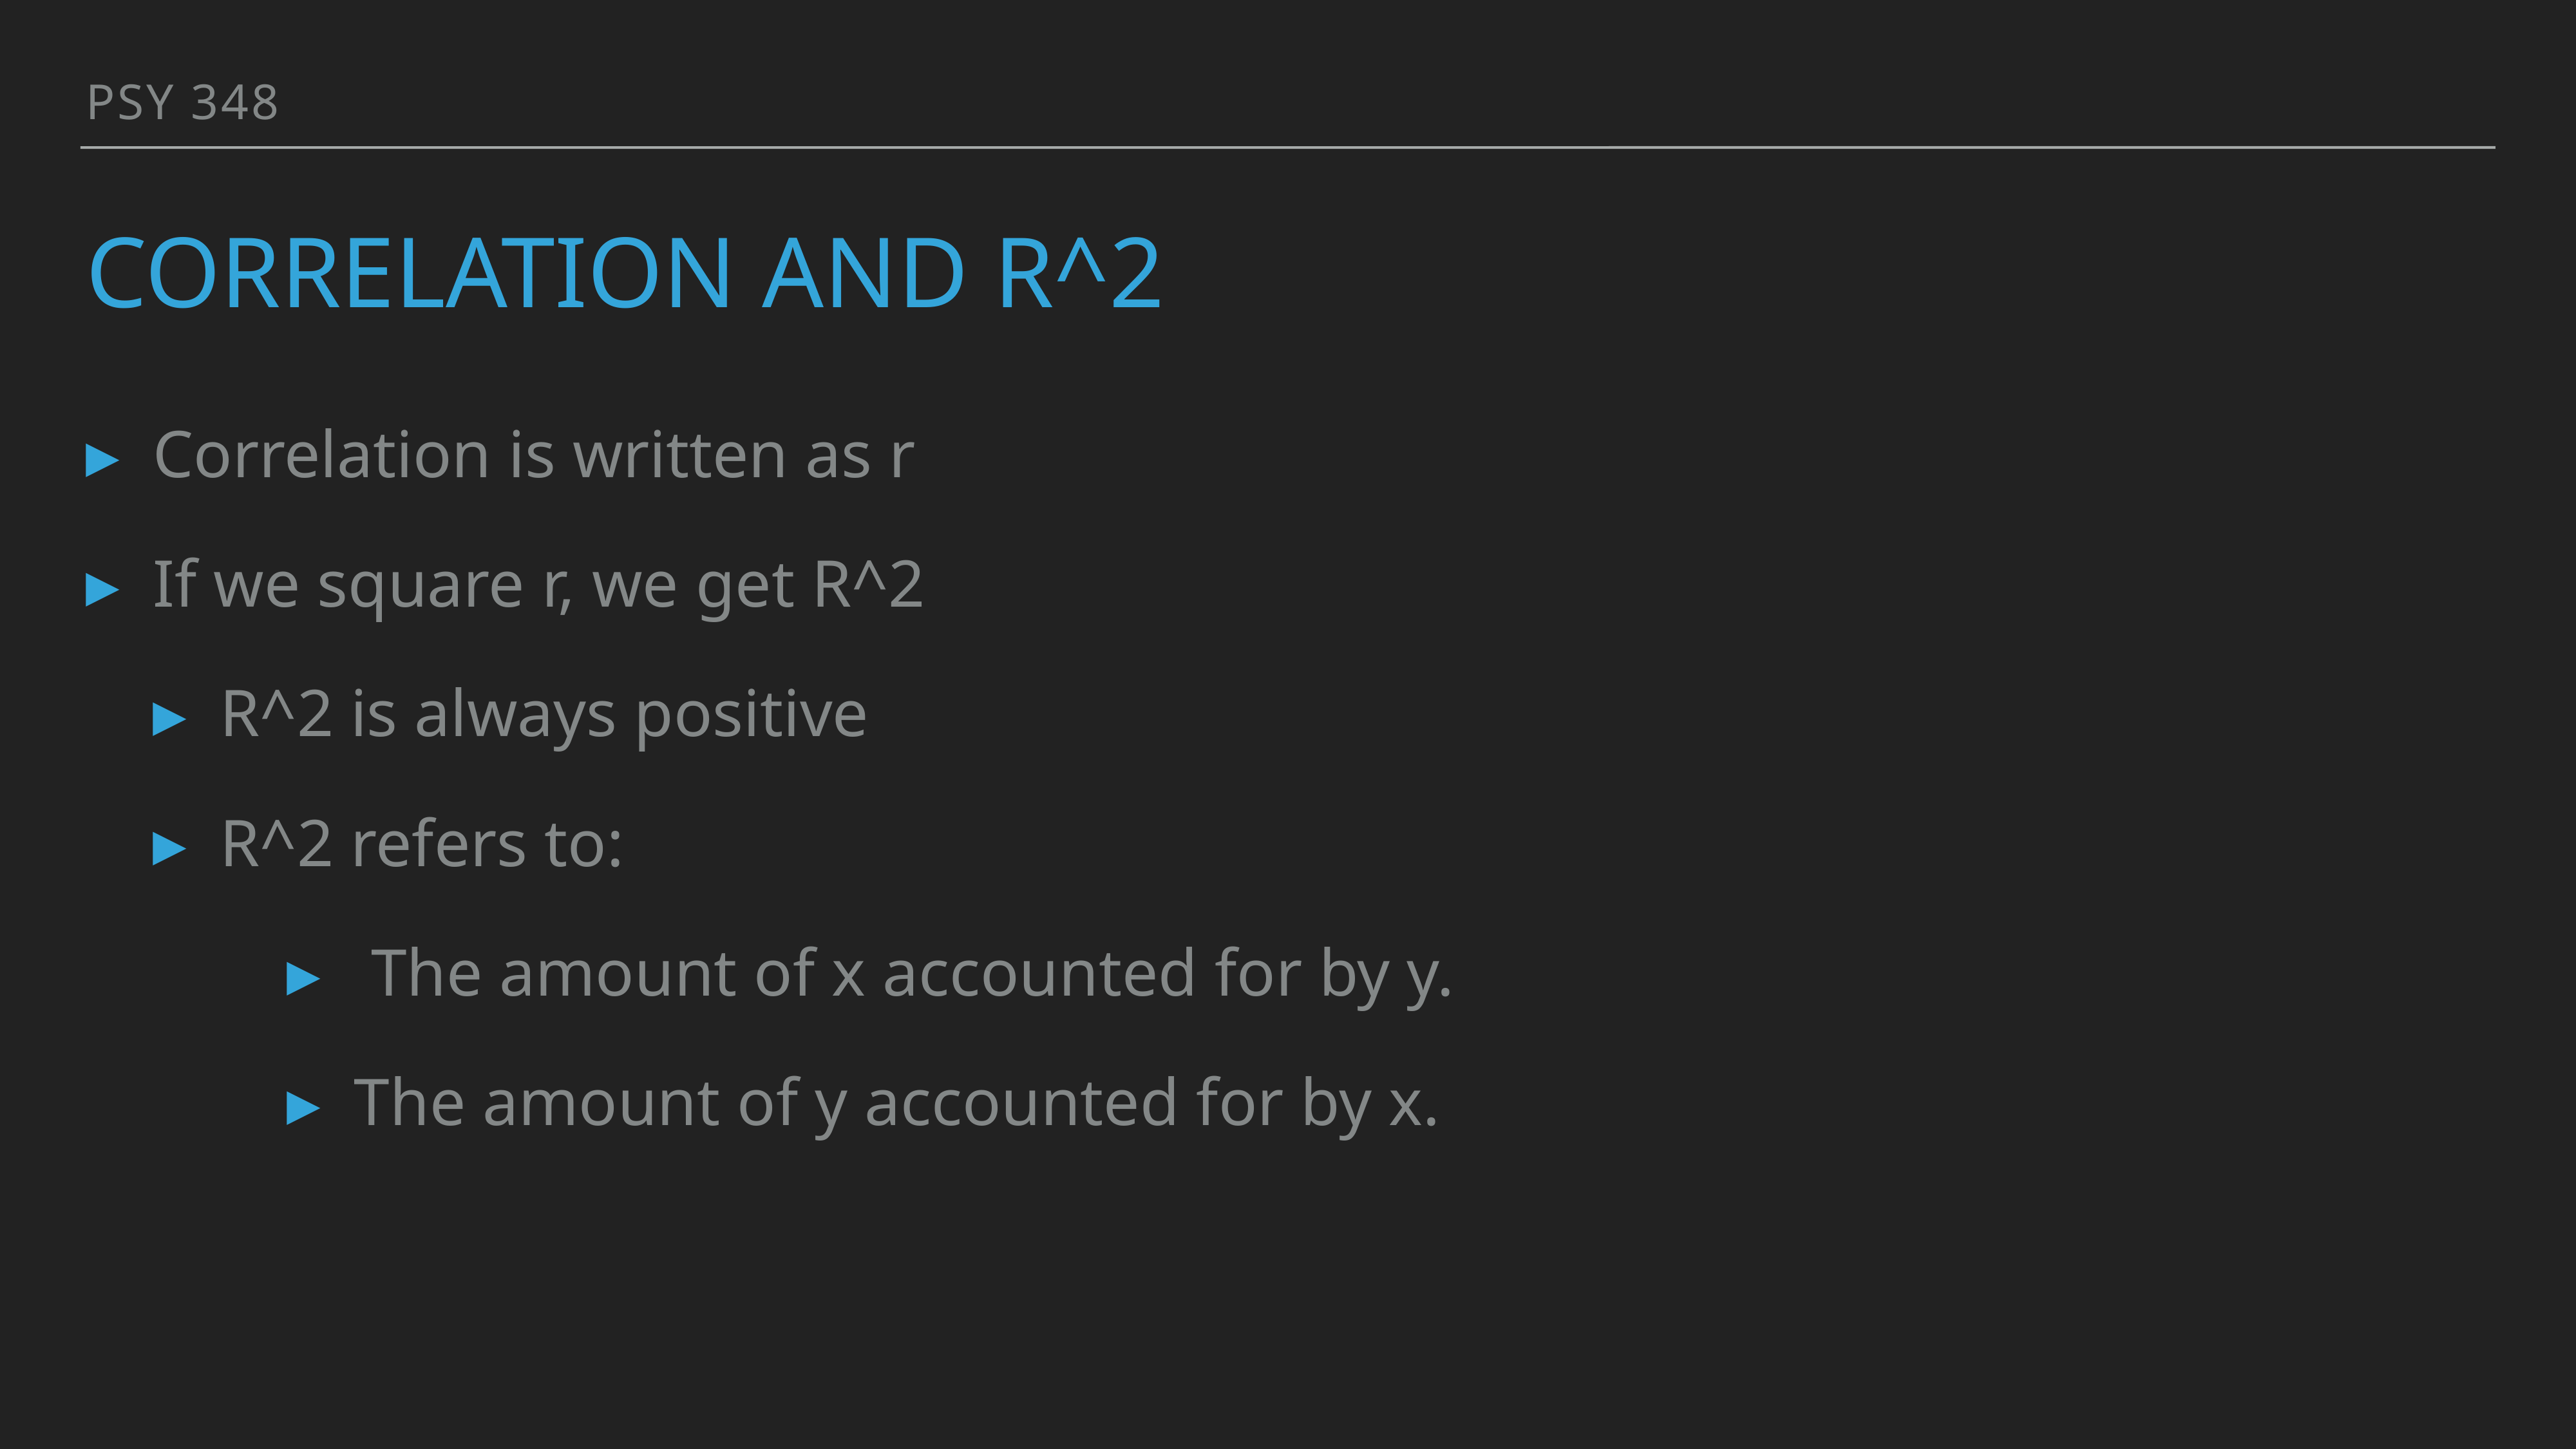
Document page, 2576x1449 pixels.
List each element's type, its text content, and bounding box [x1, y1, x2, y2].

list Correlation is written as r If we square r, we get R^2 R^2 is always positive R^2 refers to: The amount of x accounted for by y. The amount of y accounted for by x. [80, 407, 2496, 1316]
list PSY 348 [80, 66, 2295, 135]
title Correlation and R^2 [80, 227, 2496, 336]
